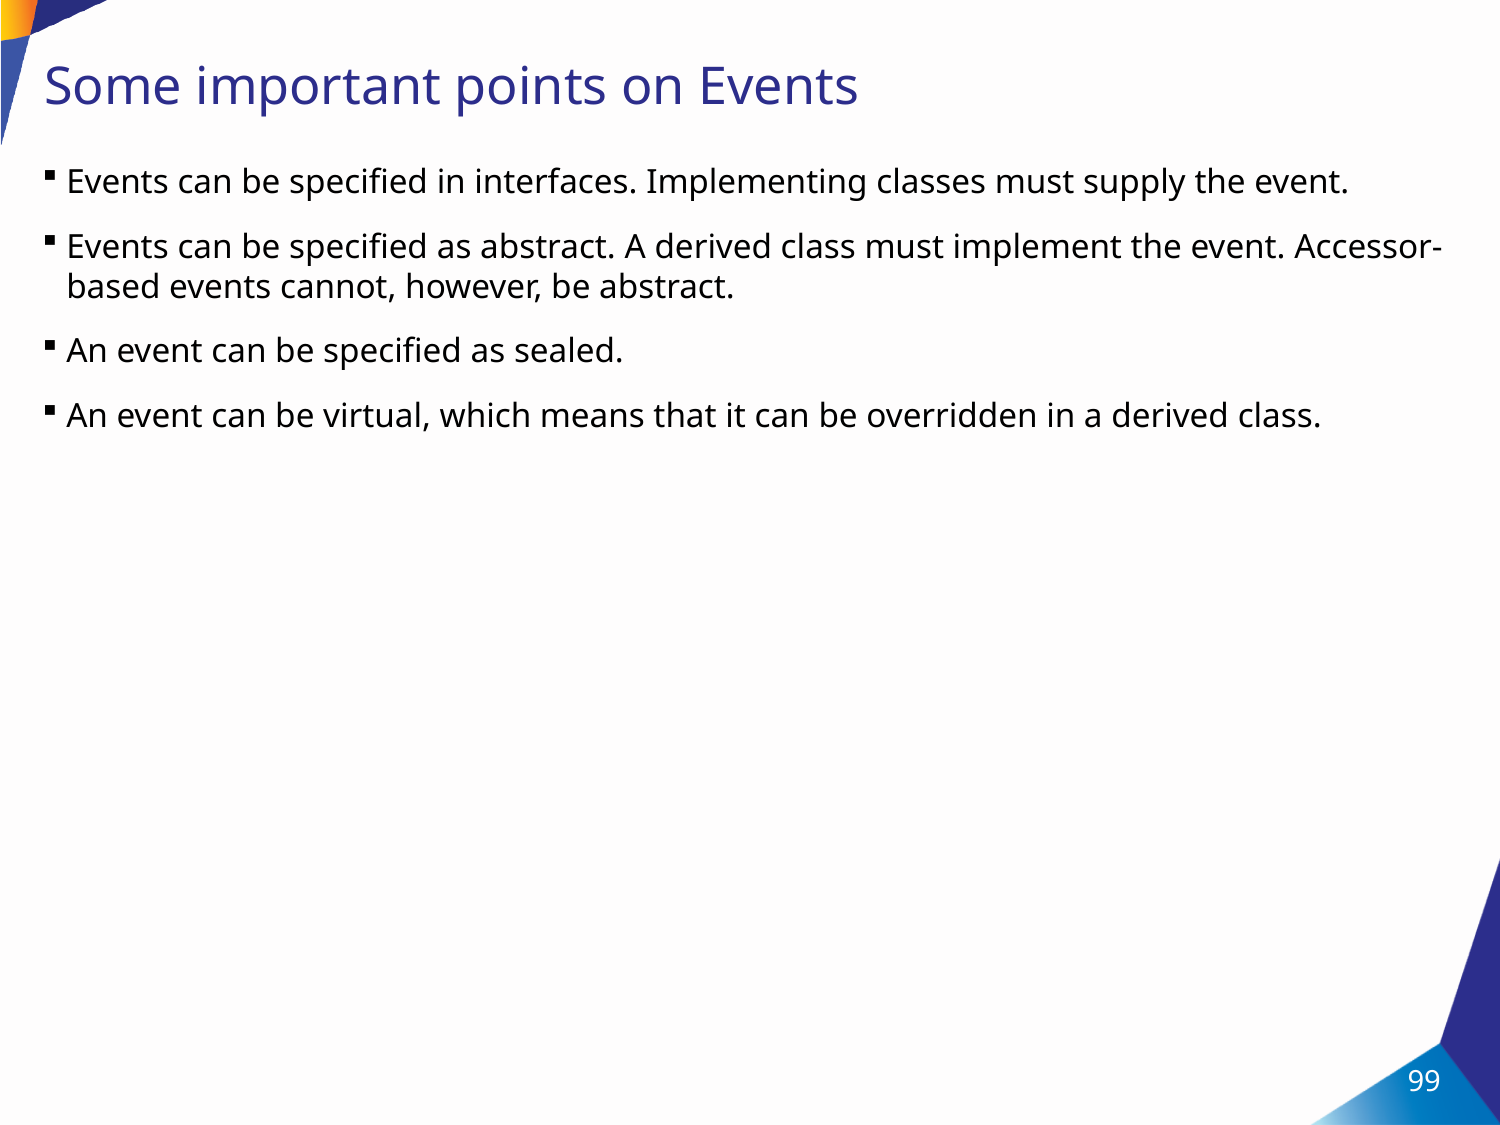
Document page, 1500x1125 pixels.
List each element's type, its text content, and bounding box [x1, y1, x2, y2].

title Some important points on Events [43, 52, 1455, 117]
picture [0, 0, 110, 145]
picture [1288, 854, 1500, 1125]
list Events can be specified in interfaces. Implementing classes must supply the event. Events can be specified as abstract. A derived class must implement the event. Accessor-based events cannot, however, be abstract. An event can be specified as sealed. An event can be virtual, which means that it can be overridden in a derived class. [42, 159, 1456, 1021]
